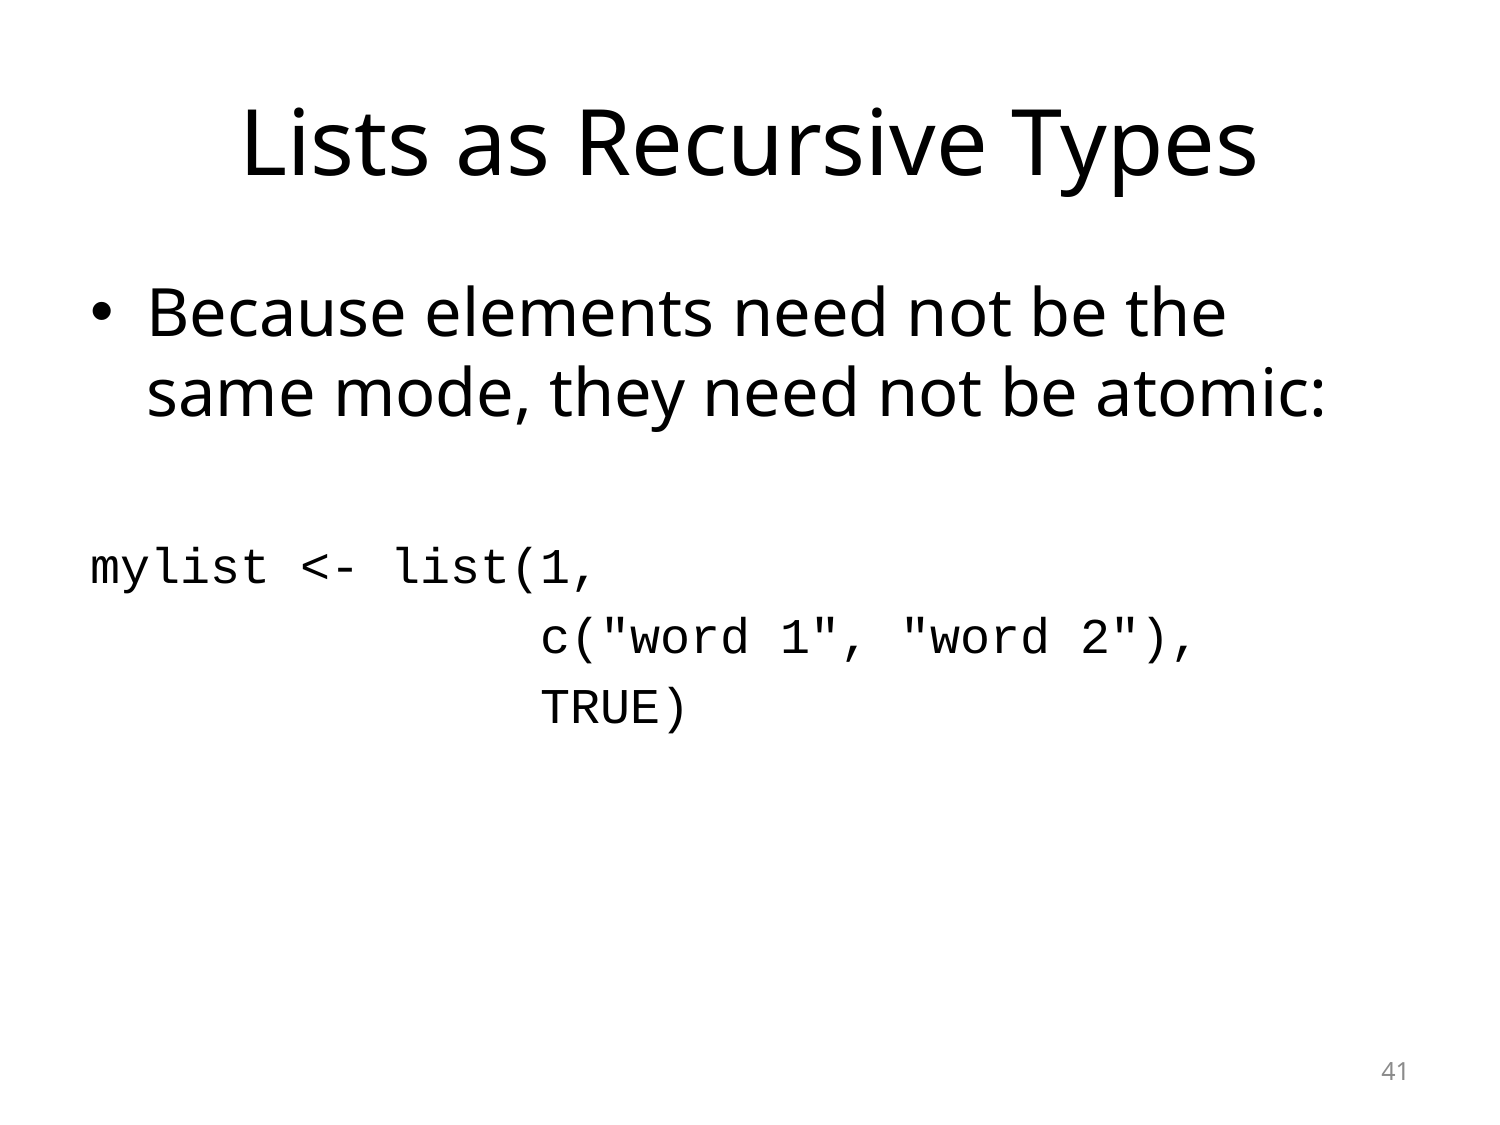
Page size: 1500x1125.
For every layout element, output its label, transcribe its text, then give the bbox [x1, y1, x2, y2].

slide_number 41 [1074, 1042, 1425, 1103]
title Lists as Recursive Types [75, 45, 1425, 233]
list Because elements need not be the same mode, they need not be atomic: mylist <- list(1, c("word 1", "word 2"), TRUE) [75, 262, 1425, 1005]
